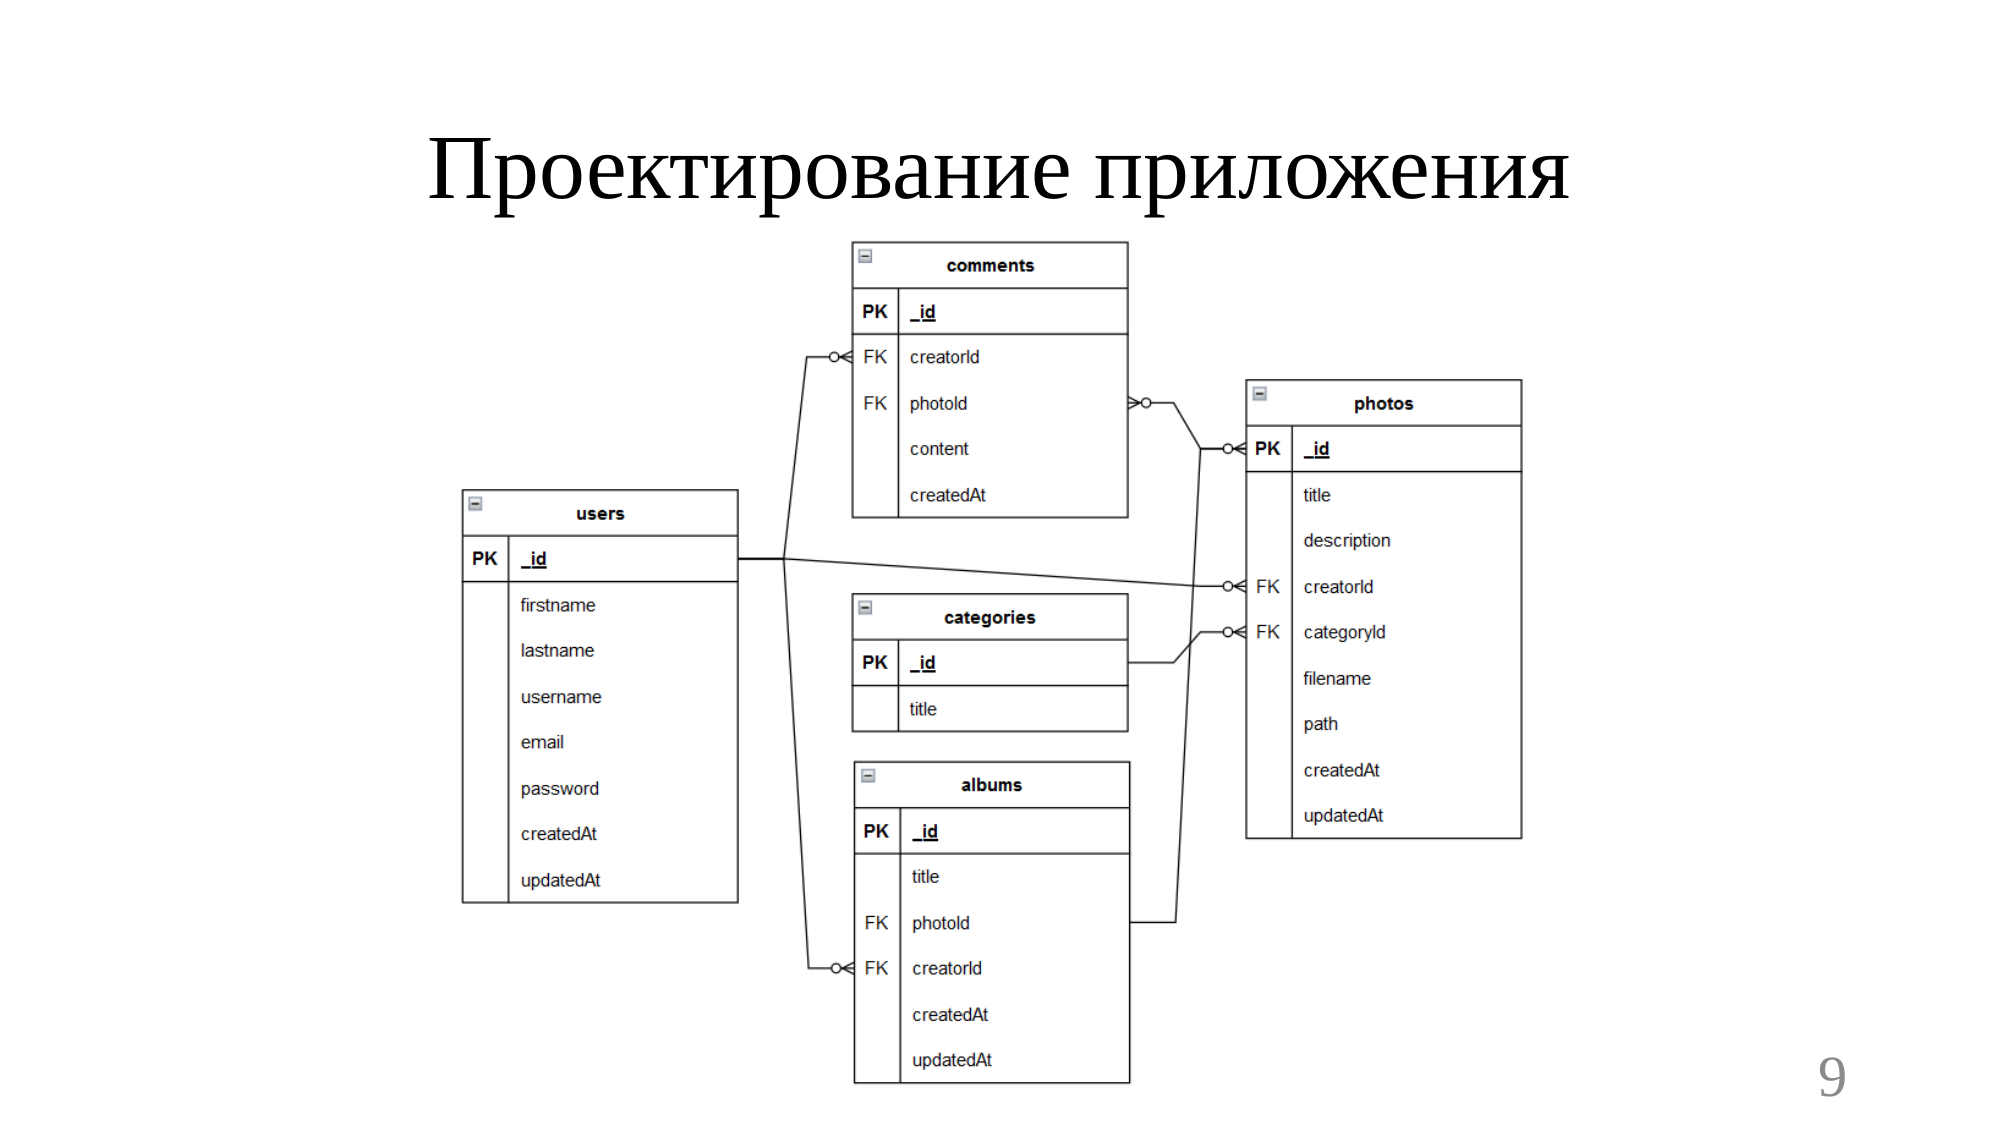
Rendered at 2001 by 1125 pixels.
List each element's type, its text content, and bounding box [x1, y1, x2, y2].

title Проектирование приложения [137, 59, 1863, 278]
slide_number 9 [1611, 1042, 1863, 1103]
picture [389, 224, 1611, 1103]
